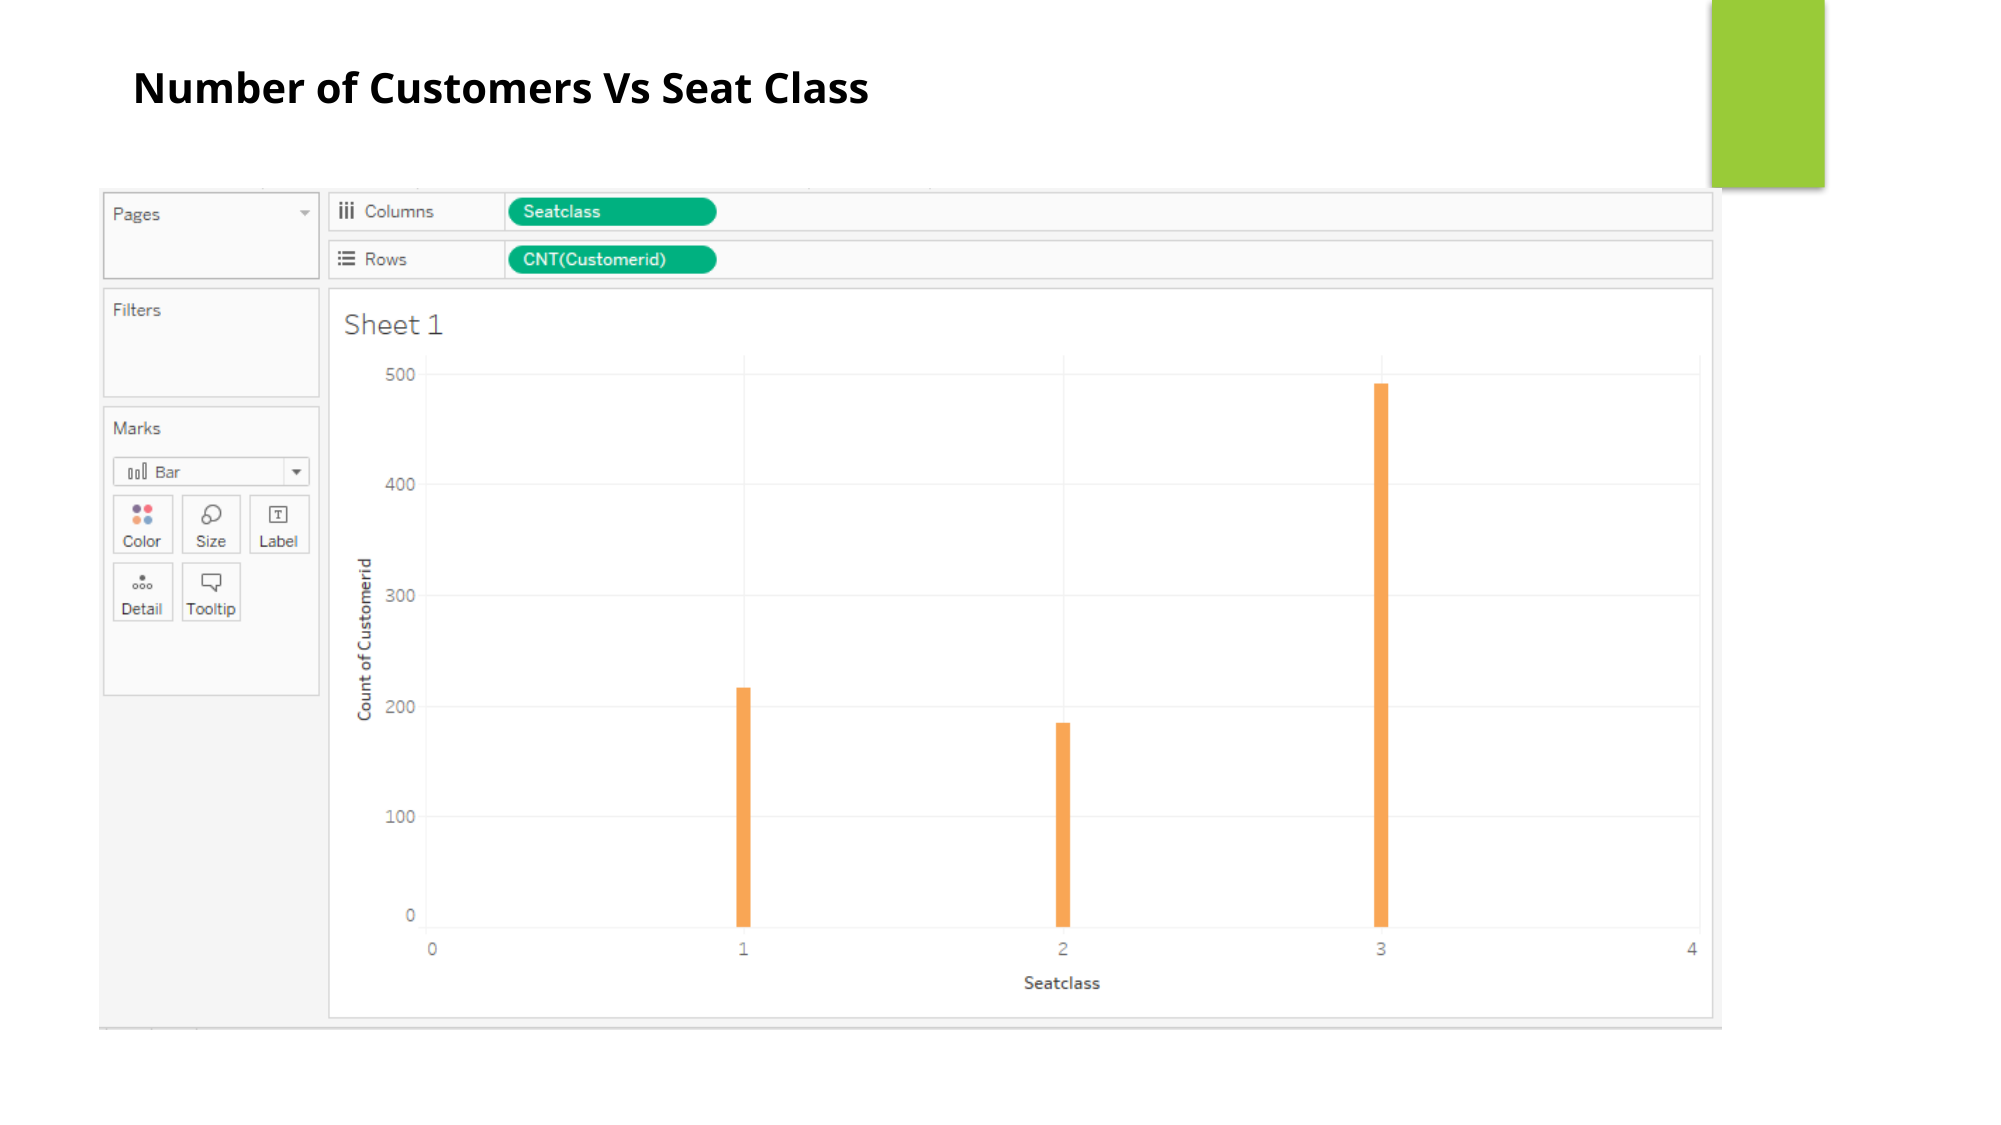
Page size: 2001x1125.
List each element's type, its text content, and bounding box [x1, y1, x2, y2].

text_box Number of Customers Vs Seat Class [117, 54, 1163, 120]
picture [98, 187, 1722, 1030]
